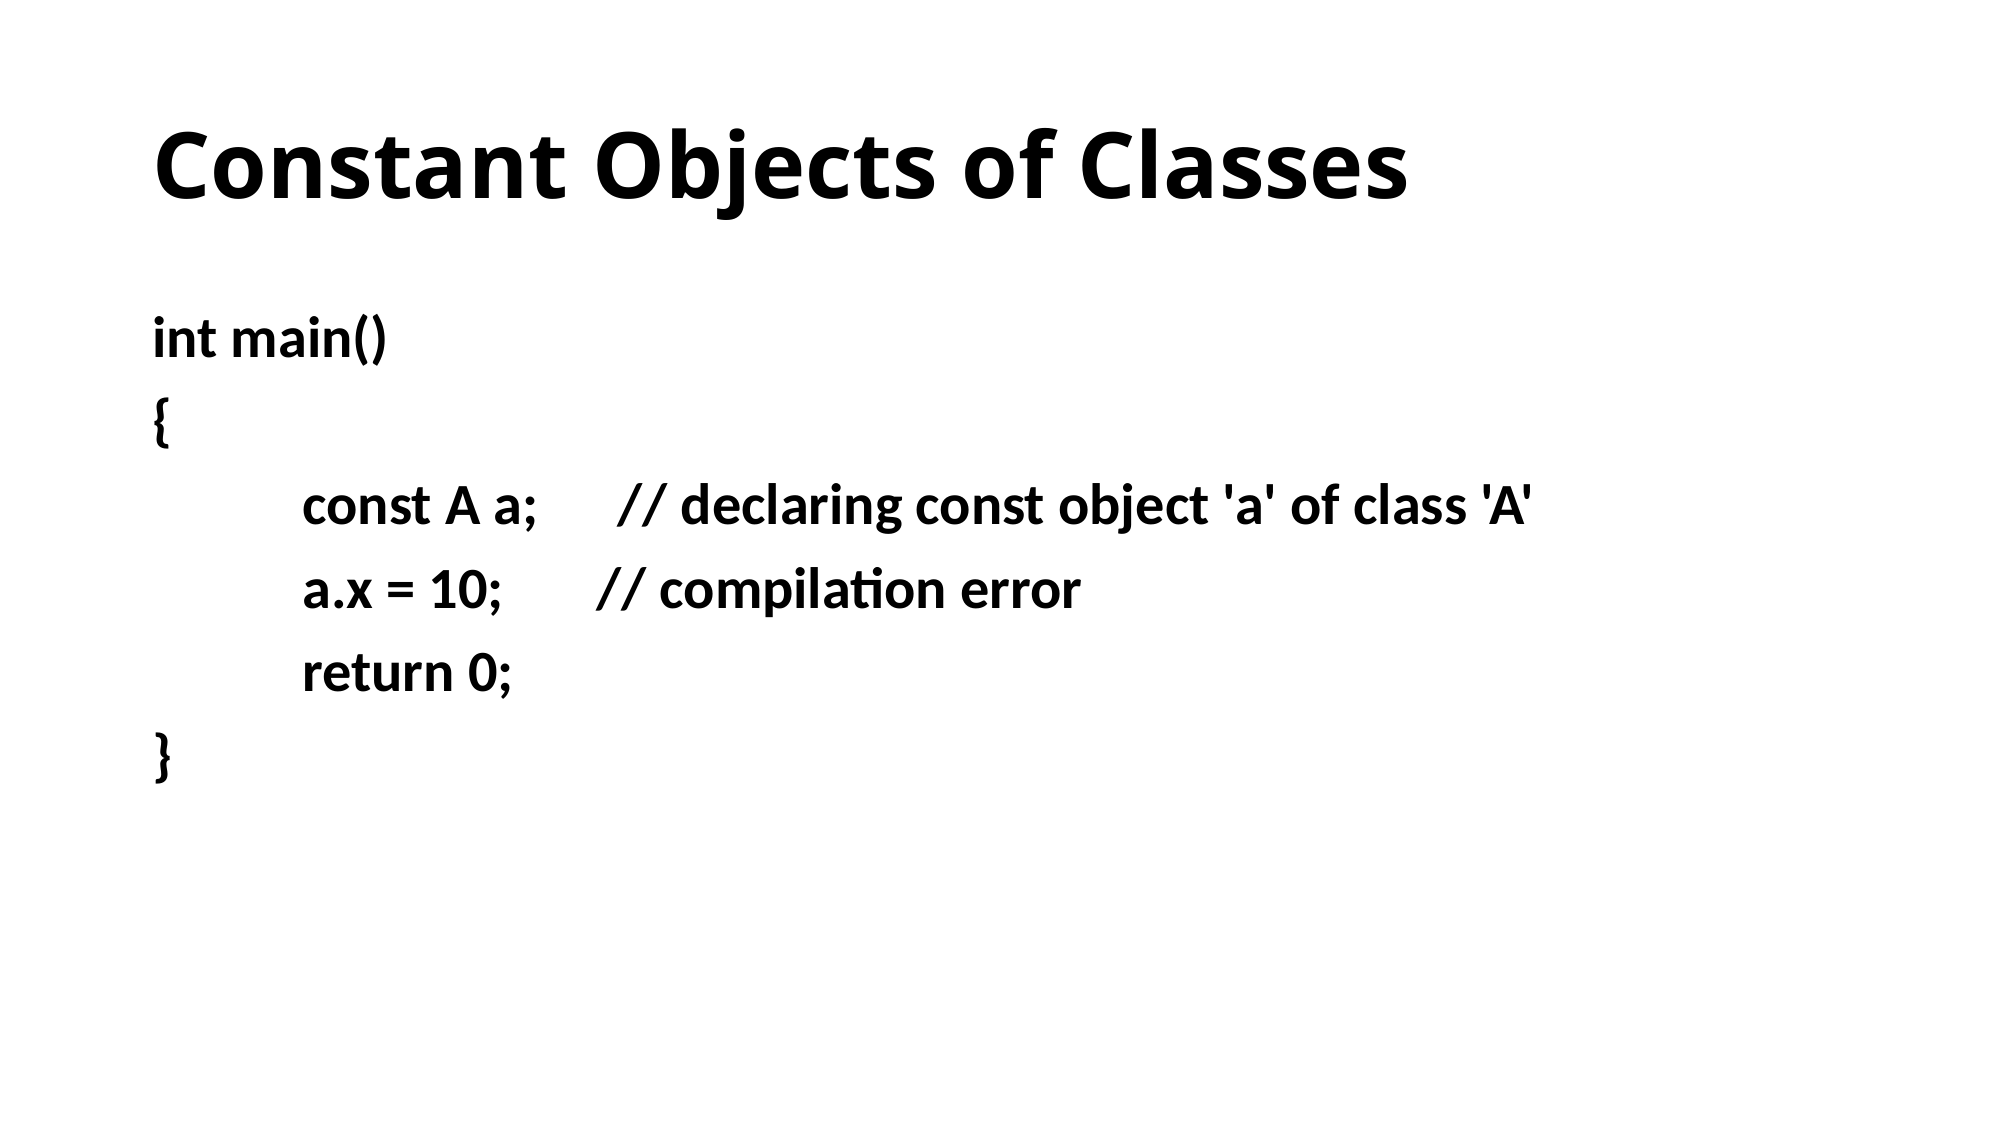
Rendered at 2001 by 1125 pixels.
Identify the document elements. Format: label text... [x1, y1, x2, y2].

title Constant Objects of Classes [137, 59, 1863, 278]
list int main() { const A a; // declaring const object 'a' of class 'A' a.x = 10; // compilation error return 0; } [137, 299, 1863, 1014]
